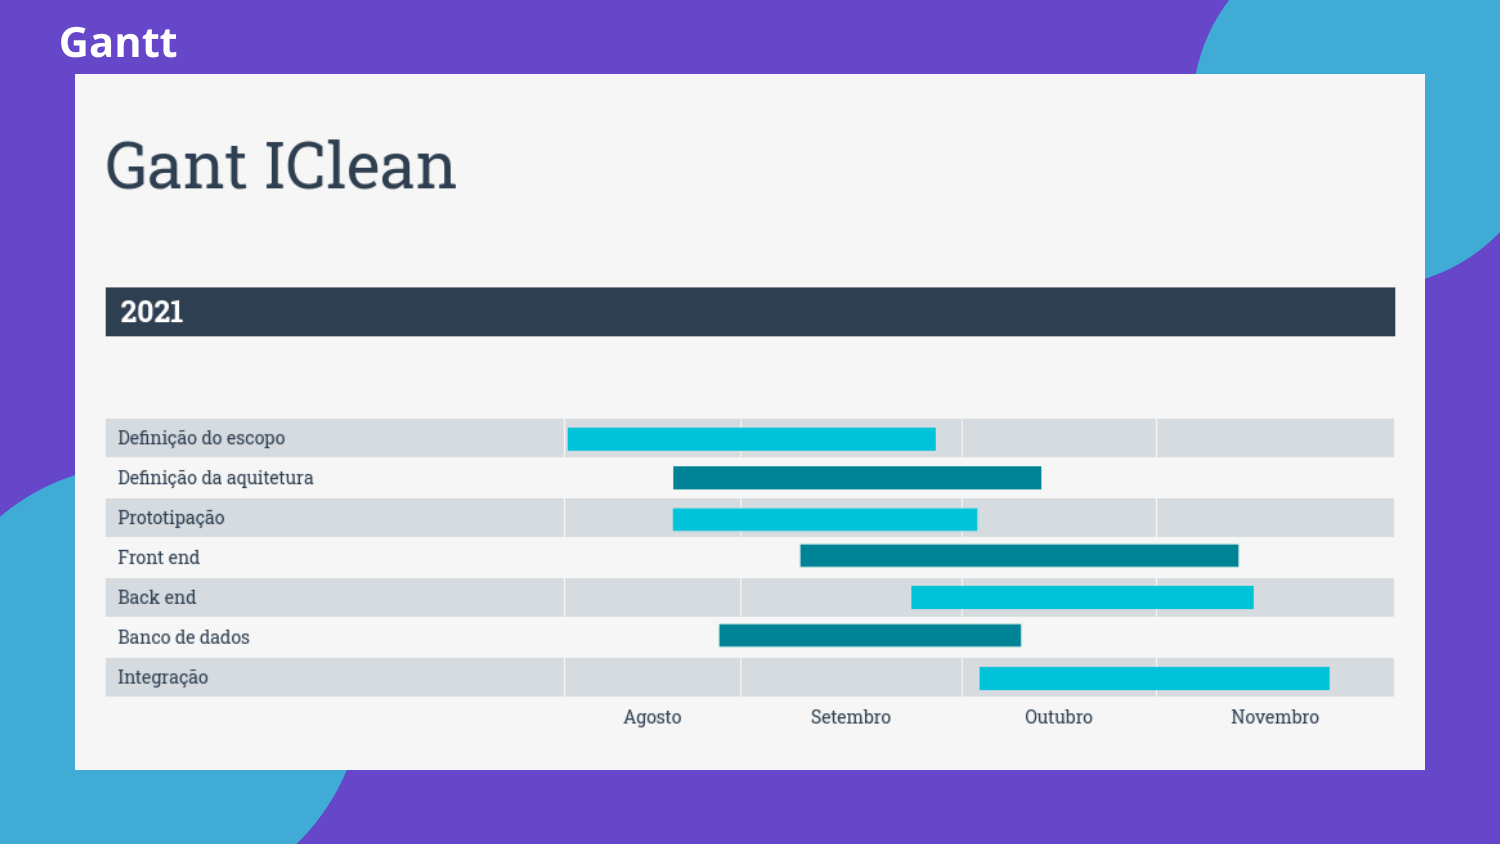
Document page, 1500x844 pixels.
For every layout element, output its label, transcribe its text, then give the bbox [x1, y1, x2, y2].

picture [75, 74, 1425, 771]
text_box Gantt [0, 0, 303, 91]
